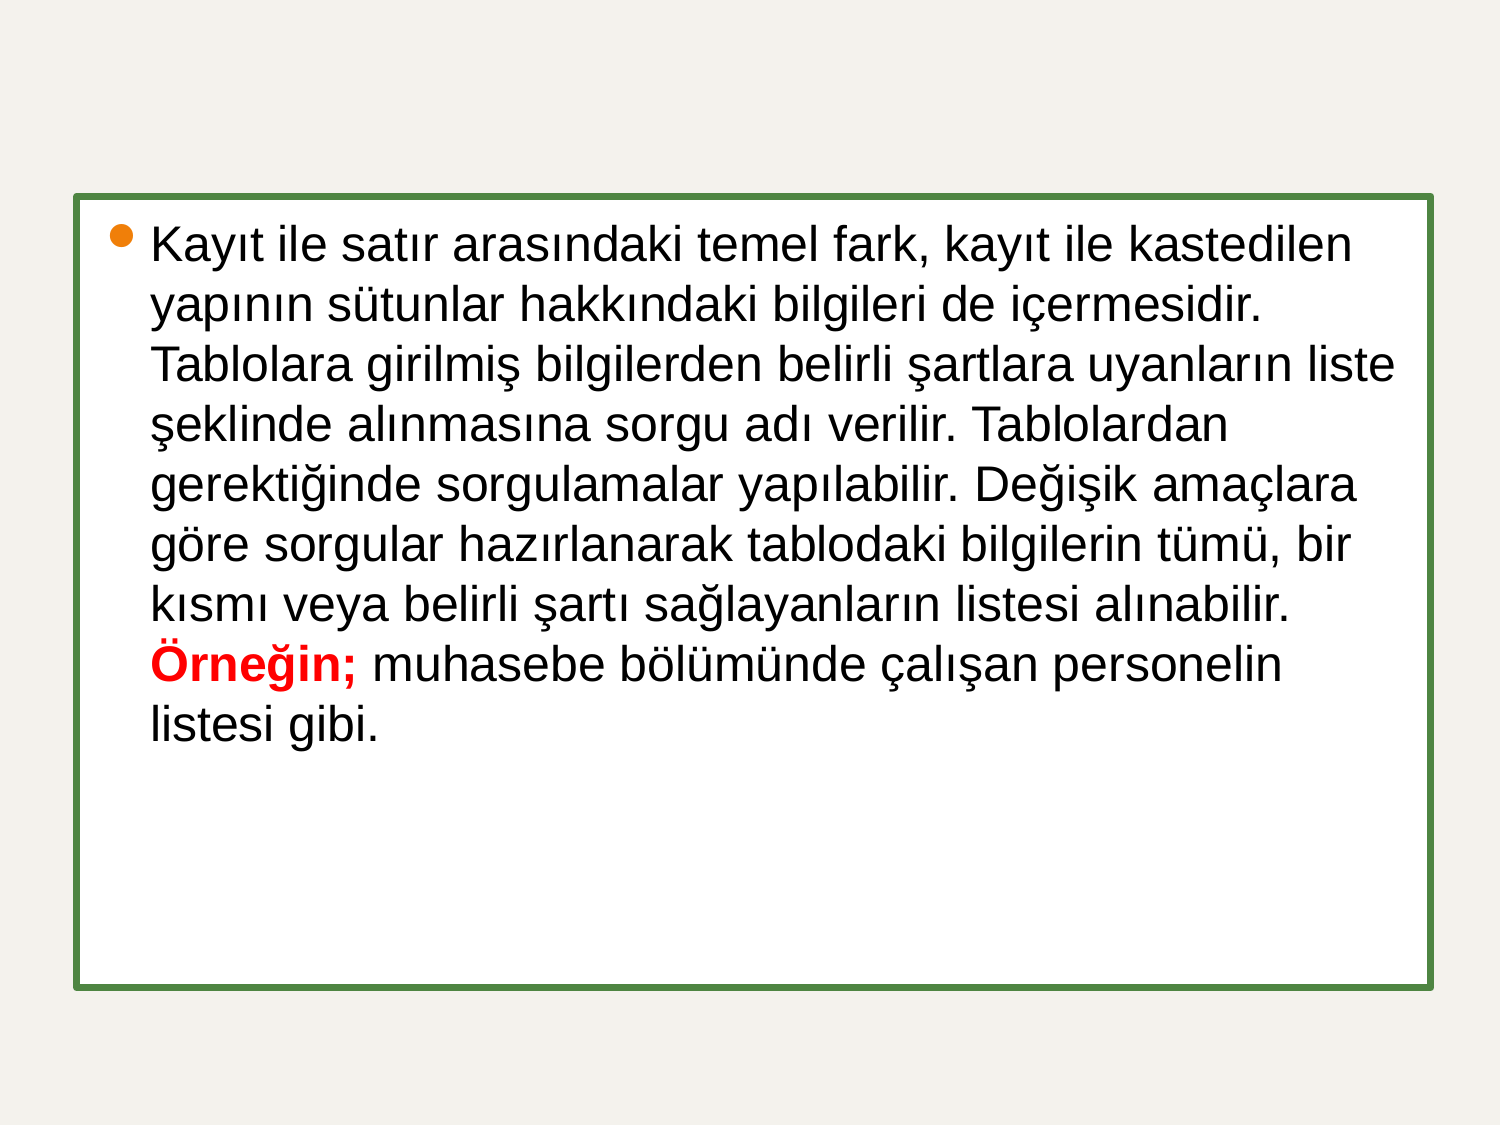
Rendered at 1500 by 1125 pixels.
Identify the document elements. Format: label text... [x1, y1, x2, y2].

list Kayıt ile satır arasındaki temel fark, kayıt ile kastedilen yapının sütunlar hakkındaki bilgileri de içermesidir. Tablolara girilmiş bilgilerden belirli şartlara uyanların liste şeklinde alınmasına sorgu adı verilir. Tablolardan gerektiğinde sorgulamalar yapılabilir. Değişik amaçlara göre sorgular hazırlanarak tablodaki bilgilerin tümü, bir kısmı veya belirli şartı sağlayanların listesi alınabilir. Örneğin; muhasebe bölümünde çalışan personelin listesi gibi. [73, 193, 1434, 991]
